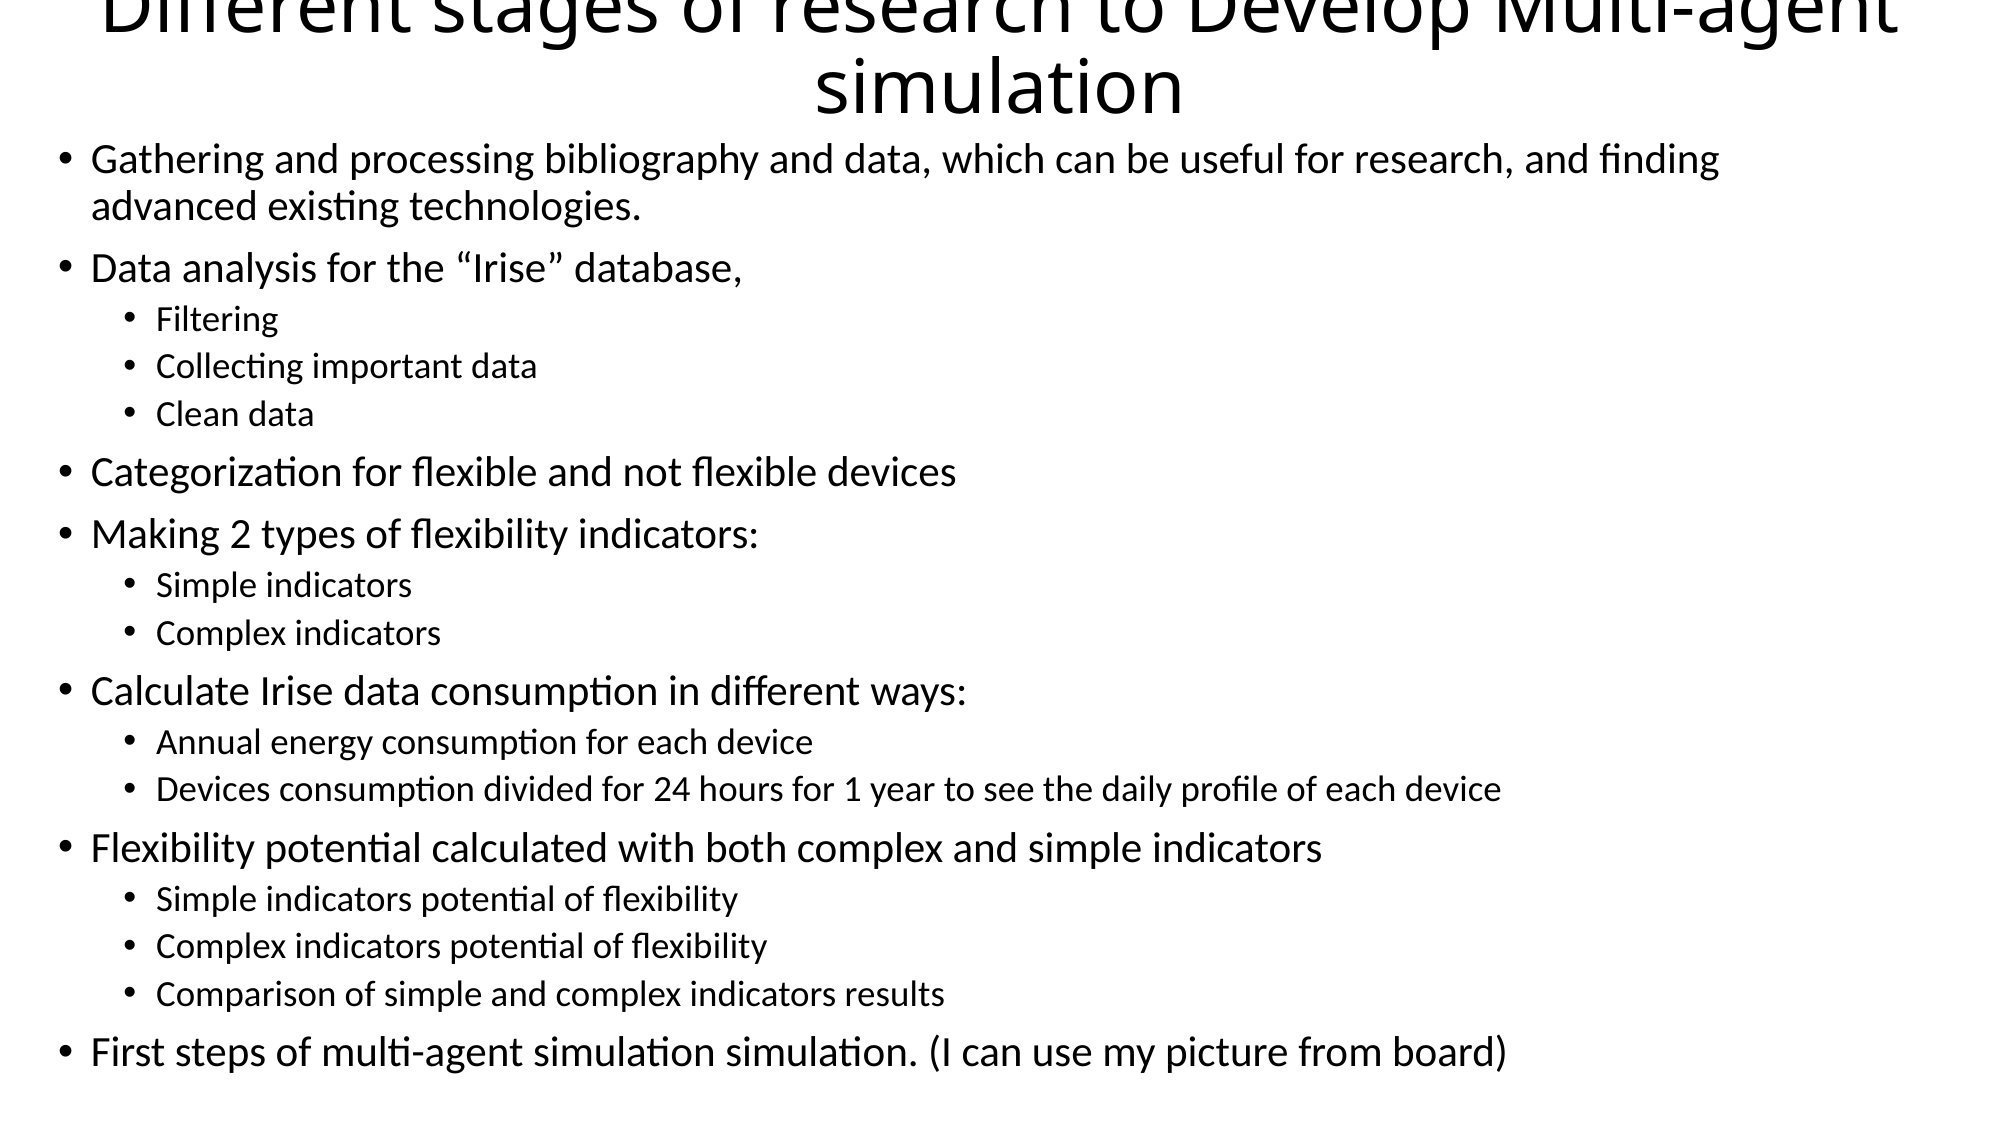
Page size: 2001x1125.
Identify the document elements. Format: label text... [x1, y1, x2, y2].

title Different stages of research to Develop Multi-agent simulation [0, 0, 2000, 99]
list Gathering and processing bibliography and data, which can be useful for research, and finding advanced existing technologies. Data analysis for the “Irise” database, Filtering Collecting important data Clean data Categorization for flexible and not flexible devices Making 2 types of flexibility indicators: Simple indicators Complex indicators Calculate Irise data consumption in different ways: Annual energy consumption for each device Devices consumption divided for 24 hours for 1 year to see the daily profile of each device Flexibility potential calculated with both complex and simple indicators Simple indicators potential of flexibility Complex indicators potential of flexibility Comparison of simple and complex indicators results First steps of multi-agent simulation simulation. (I can use my picture from board) [43, 129, 1823, 1092]
